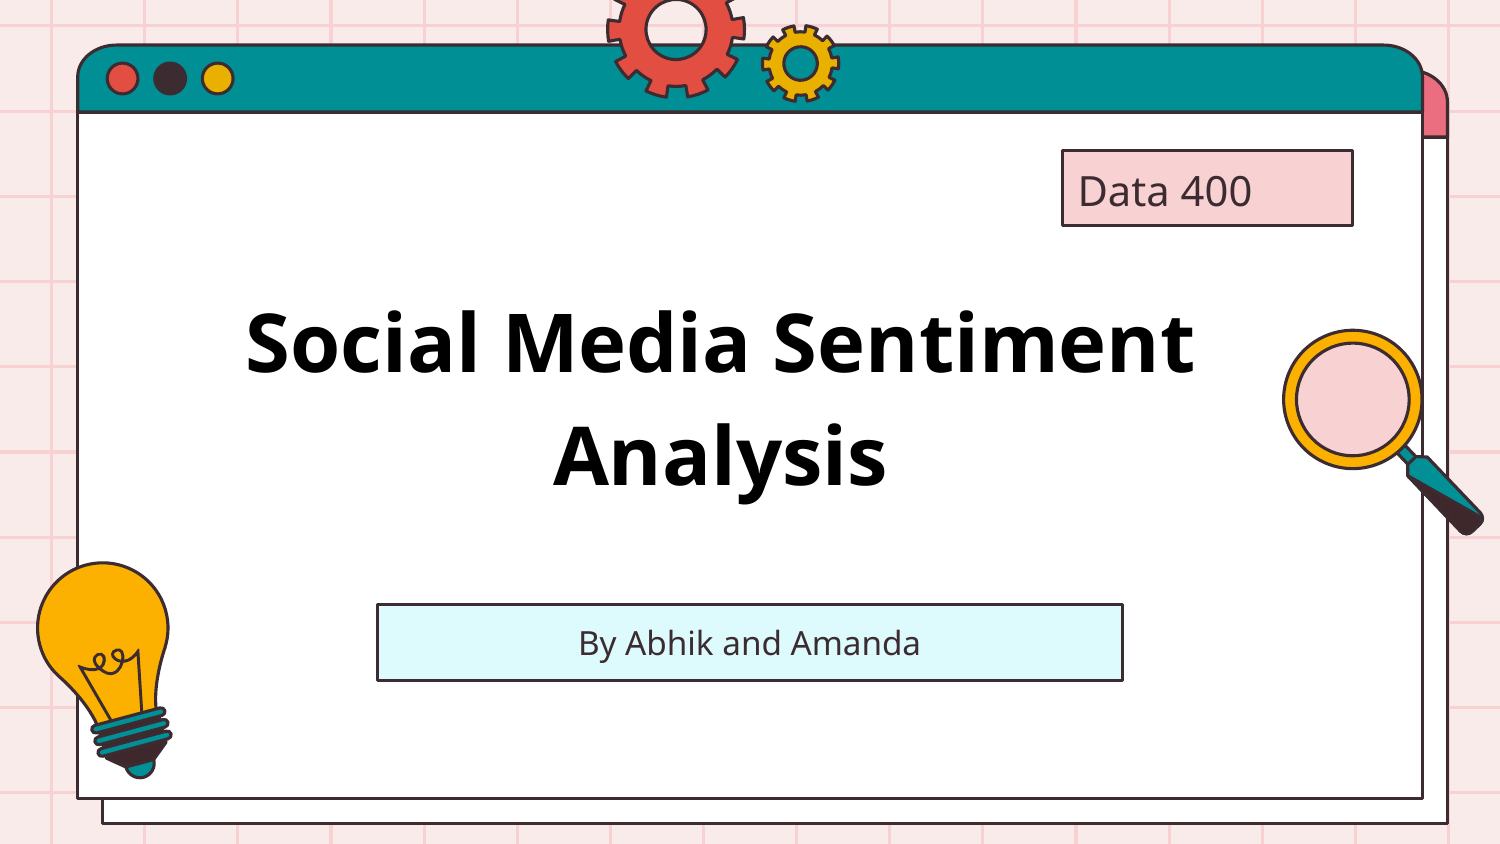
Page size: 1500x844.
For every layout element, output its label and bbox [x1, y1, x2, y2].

text_box [22, 0, 1483, 795]
